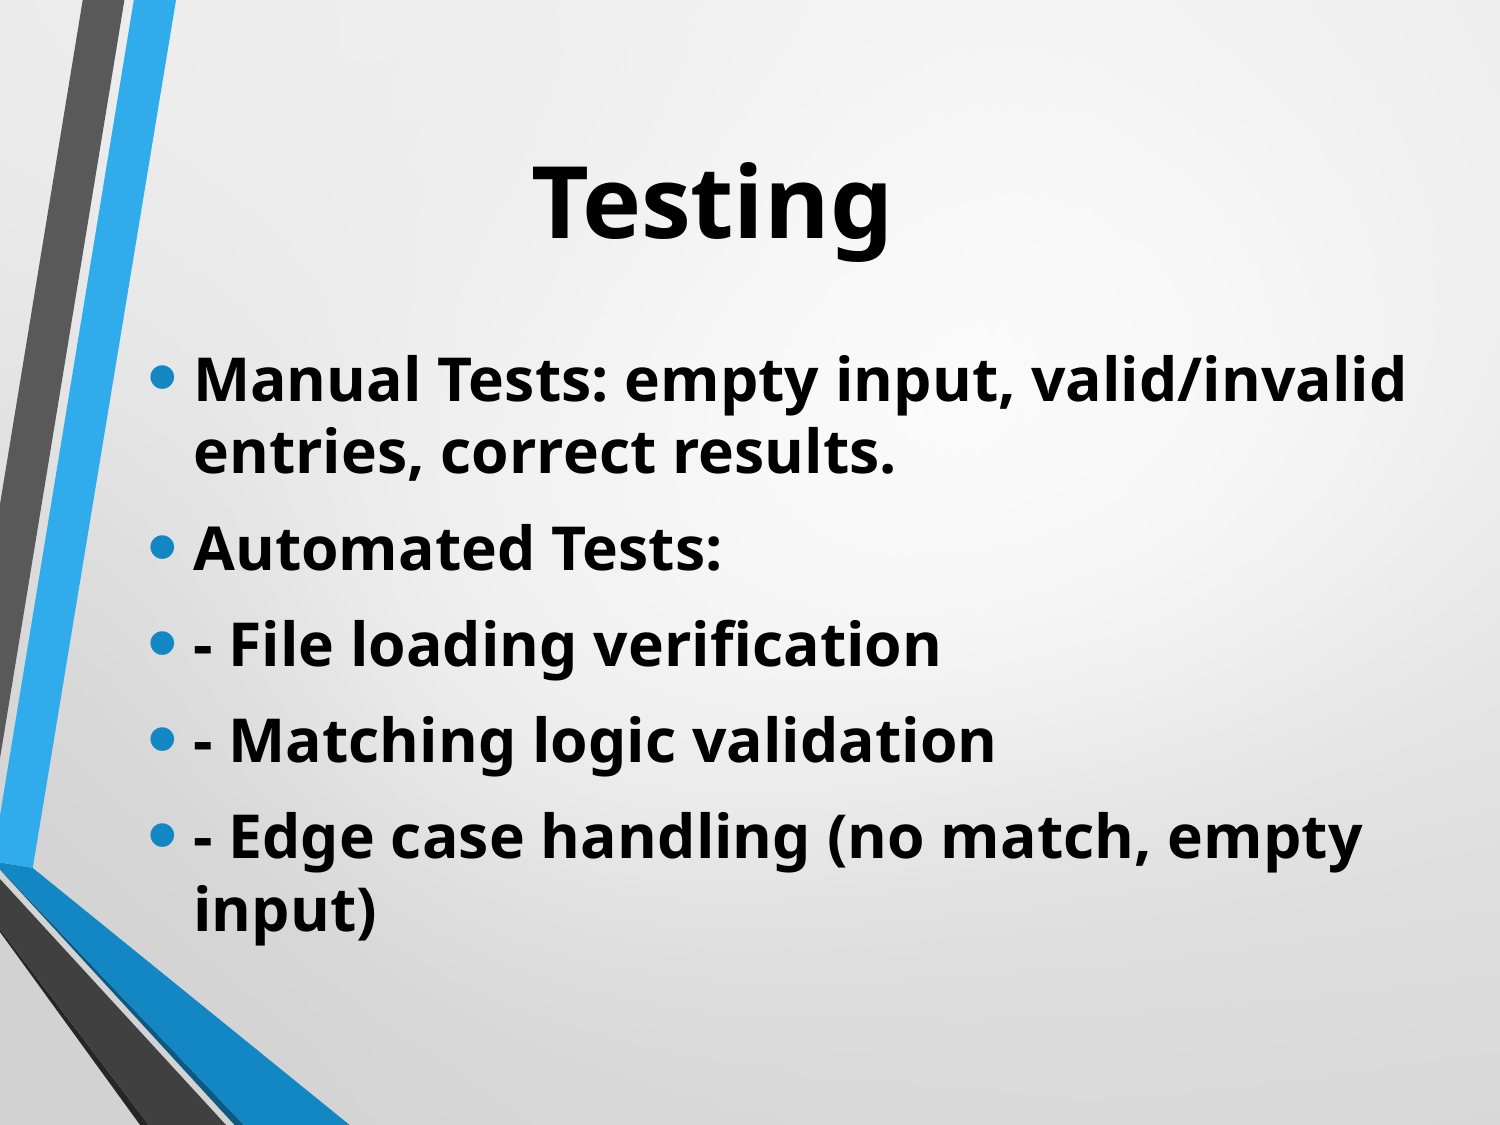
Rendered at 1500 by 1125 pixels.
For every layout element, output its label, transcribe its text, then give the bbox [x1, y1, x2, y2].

list Manual Tests: empty input, valid/invalid entries, correct results. Automated Tests: - File loading verification - Matching logic validation - Edge case handling (no match, empty input) [132, 330, 1454, 954]
title Testing [80, 36, 1345, 362]
